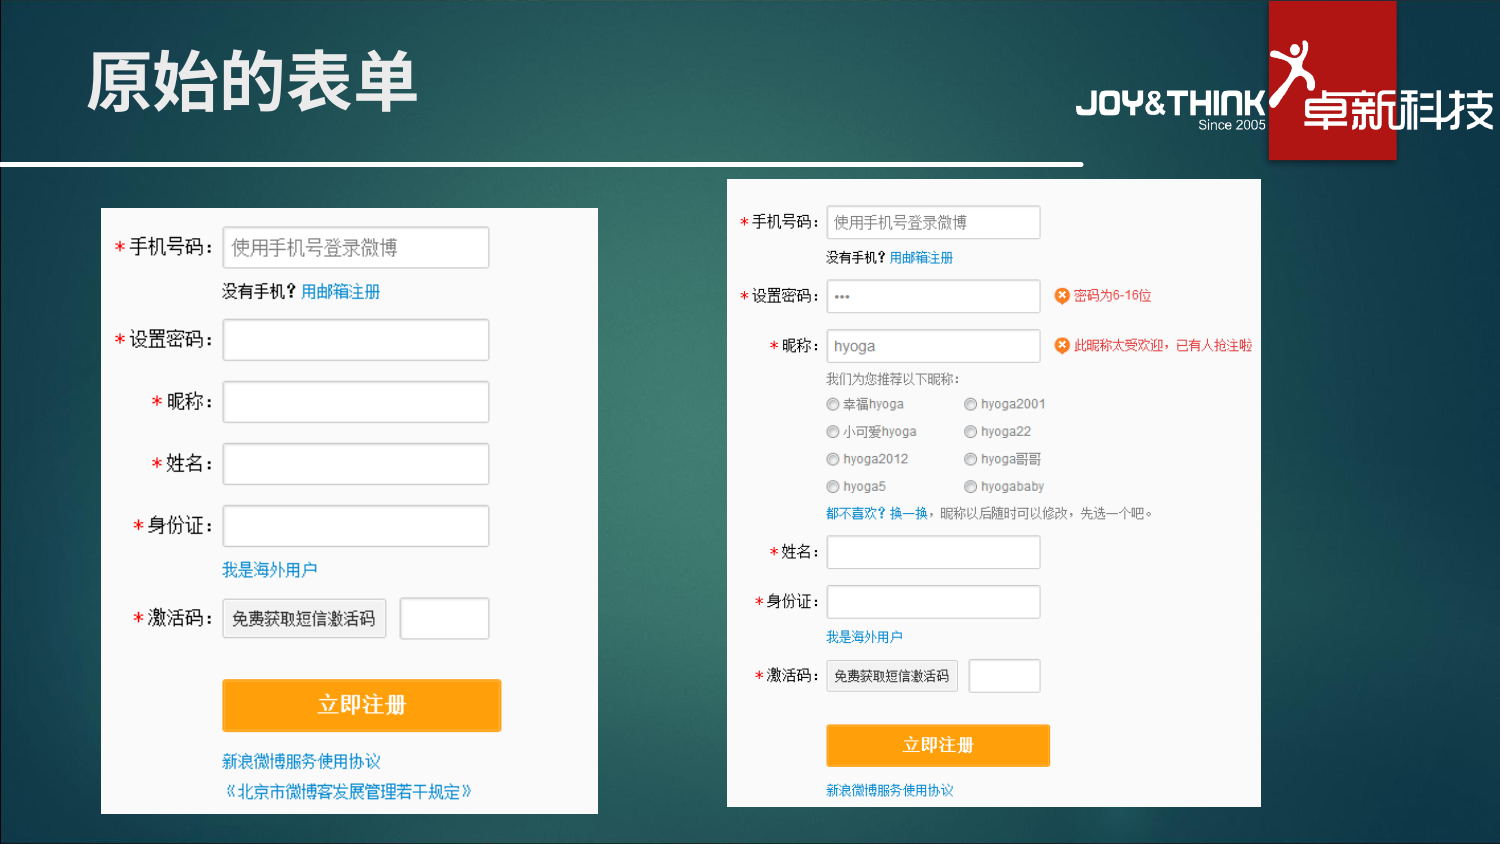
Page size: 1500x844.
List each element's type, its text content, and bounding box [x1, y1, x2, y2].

picture [0, 0, 1500, 844]
title 原始的表单 [75, 33, 1425, 175]
